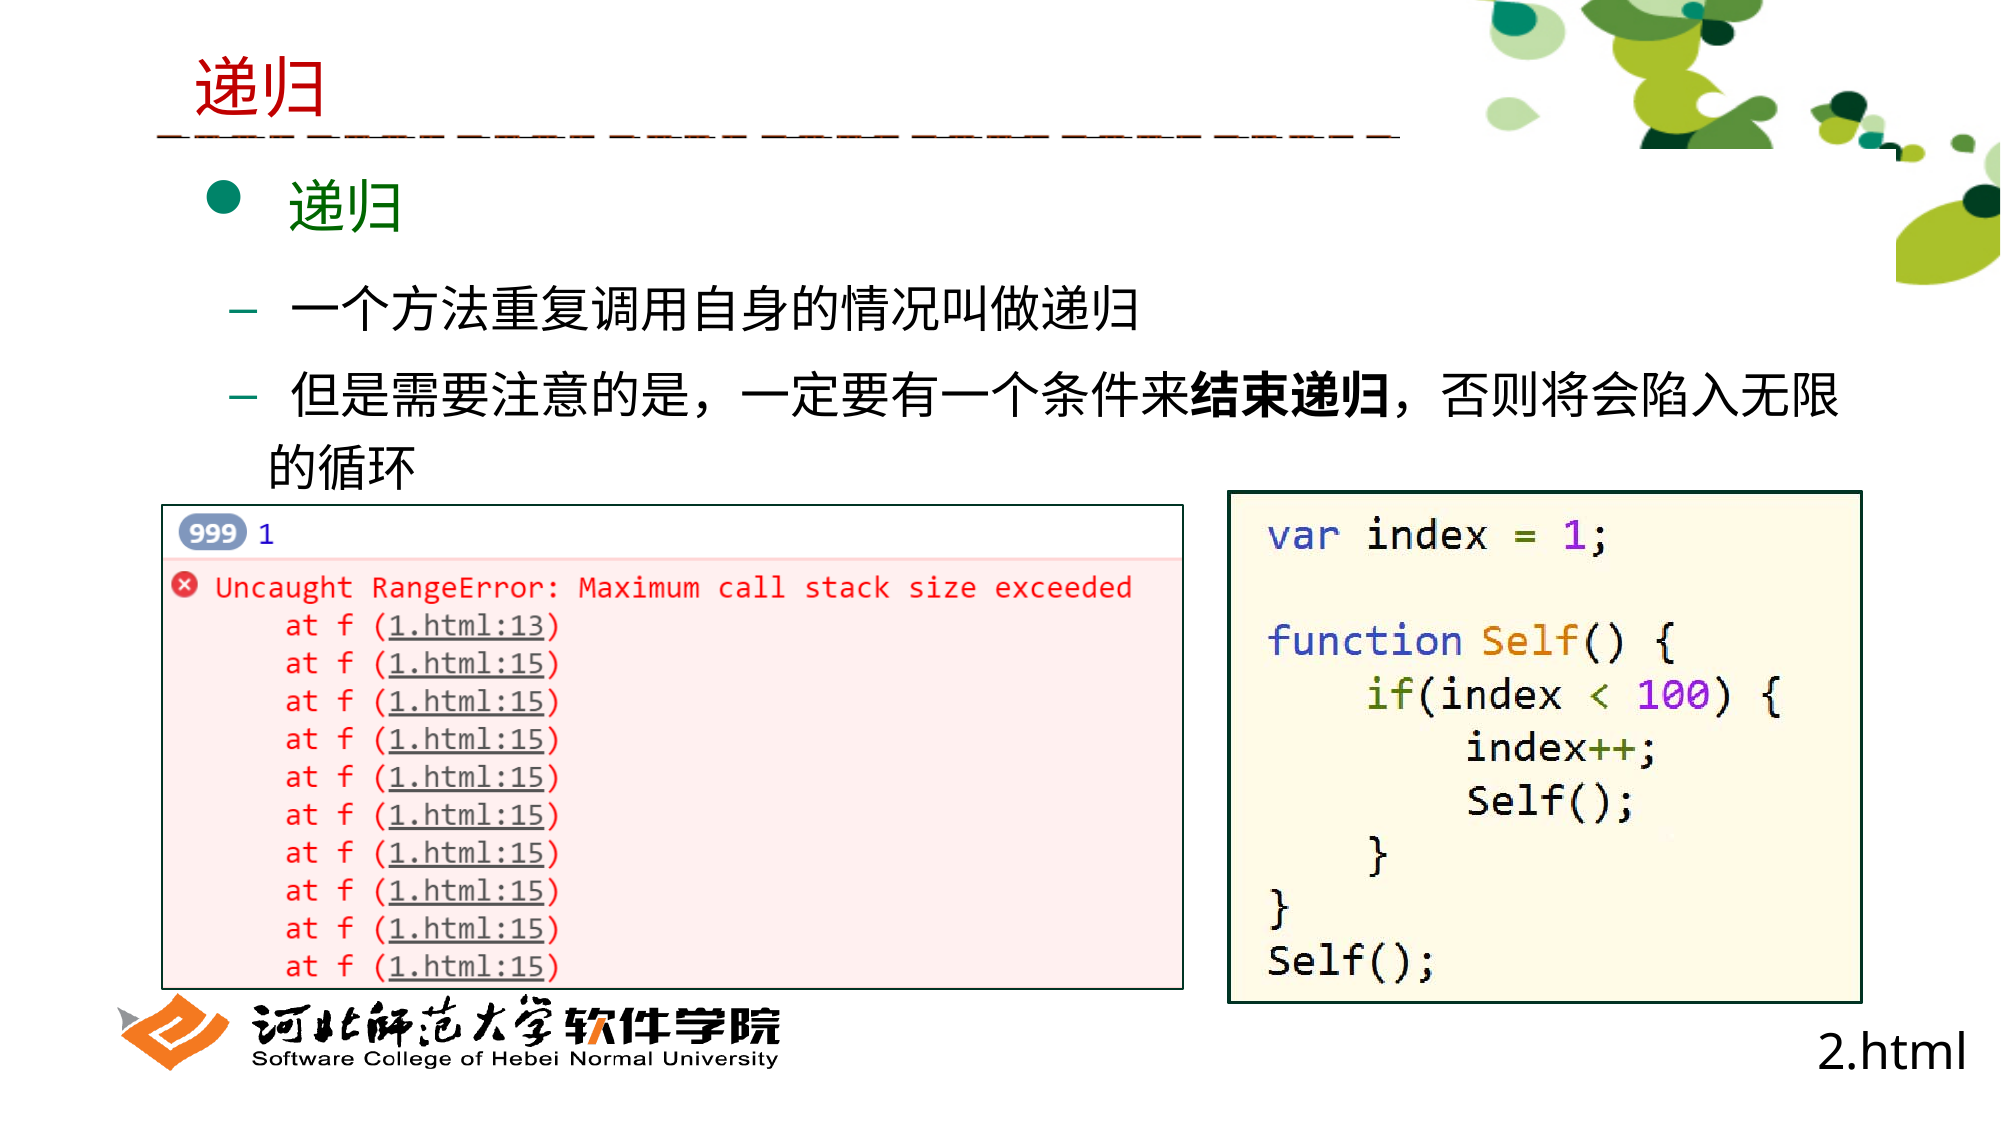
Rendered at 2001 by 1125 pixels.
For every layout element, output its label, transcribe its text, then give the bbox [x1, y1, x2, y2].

text_box 2.html [1802, 1011, 1984, 1087]
picture [0, 0, 2001, 1125]
list 递归 [178, 38, 1523, 120]
list 递归 一个方法重复调用自身的情况叫做递归 但是需要注意的是，一定要有一个条件来结束递归，否则将会陷入无限的循环 [187, 149, 1896, 957]
